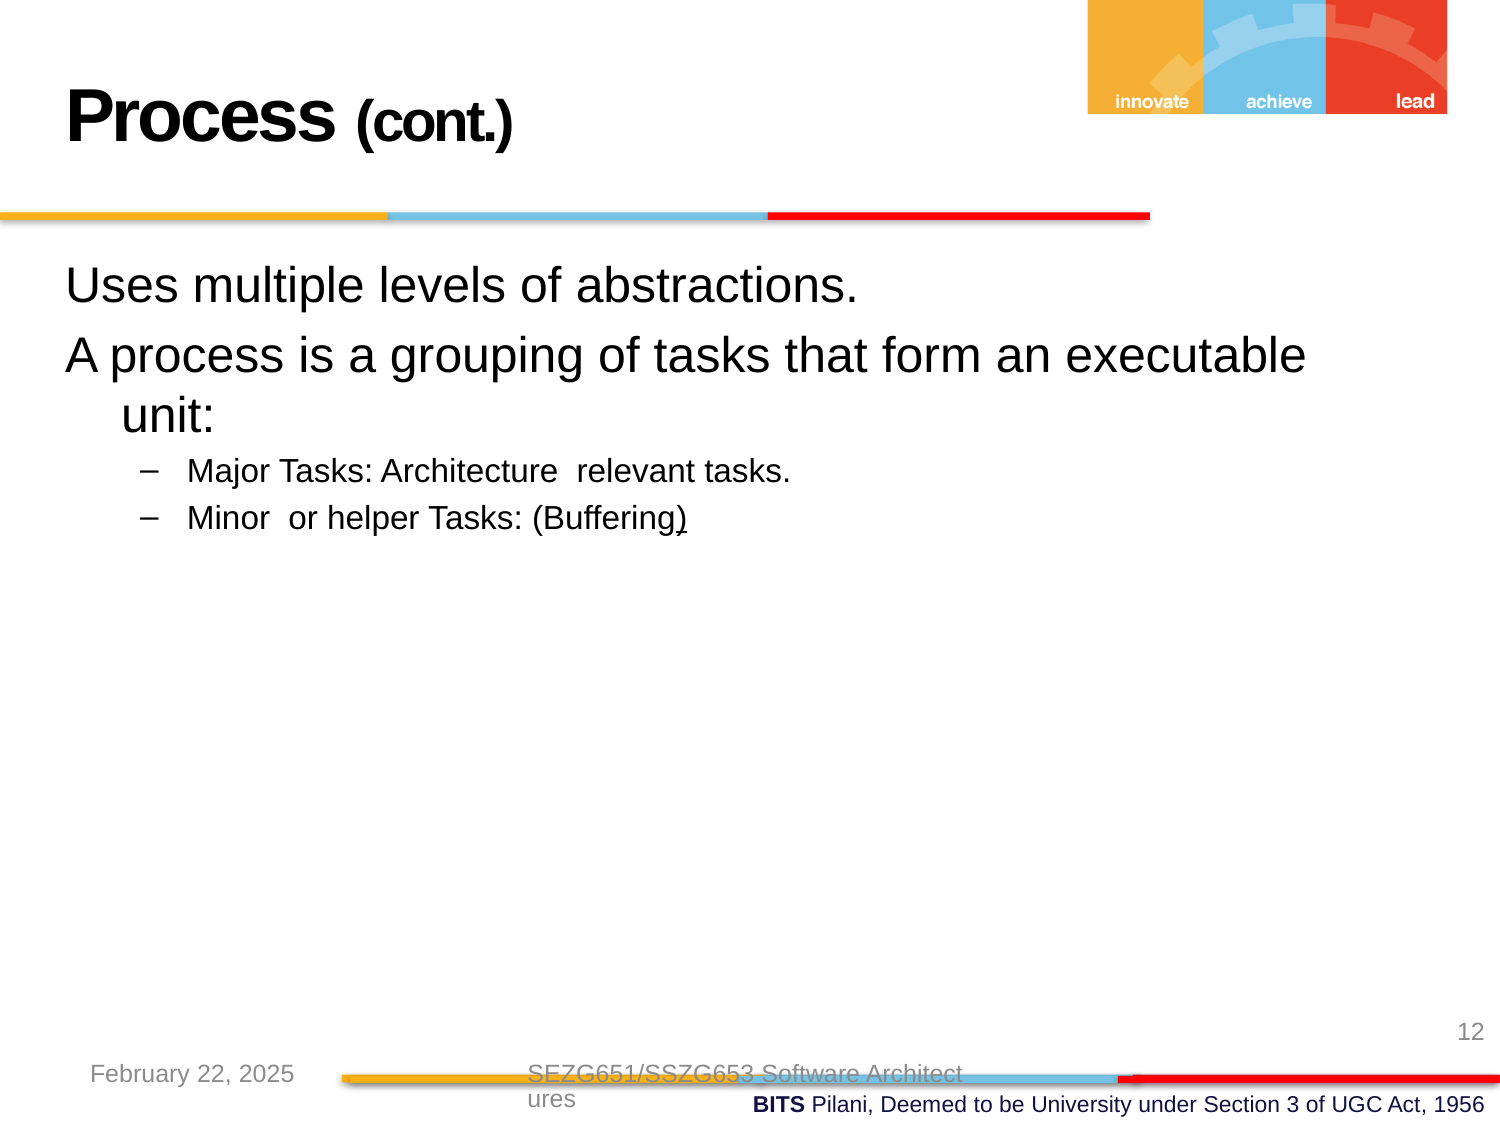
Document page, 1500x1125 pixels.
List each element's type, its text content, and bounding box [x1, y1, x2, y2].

picture [1087, 0, 1448, 114]
footer SEZG651/SSZG653 Software Architectures [512, 1042, 988, 1103]
slide_number 12 [1149, 1000, 1500, 1061]
list Uses multiple levels of abstractions. A process is a grouping of tasks that form an executable unit: Major Tasks: Architecture relevant tasks. Minor or helper Tasks: (Buffering) [50, 245, 1400, 988]
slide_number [75, 1042, 425, 1103]
list Process (cont.) [50, 24, 1088, 213]
